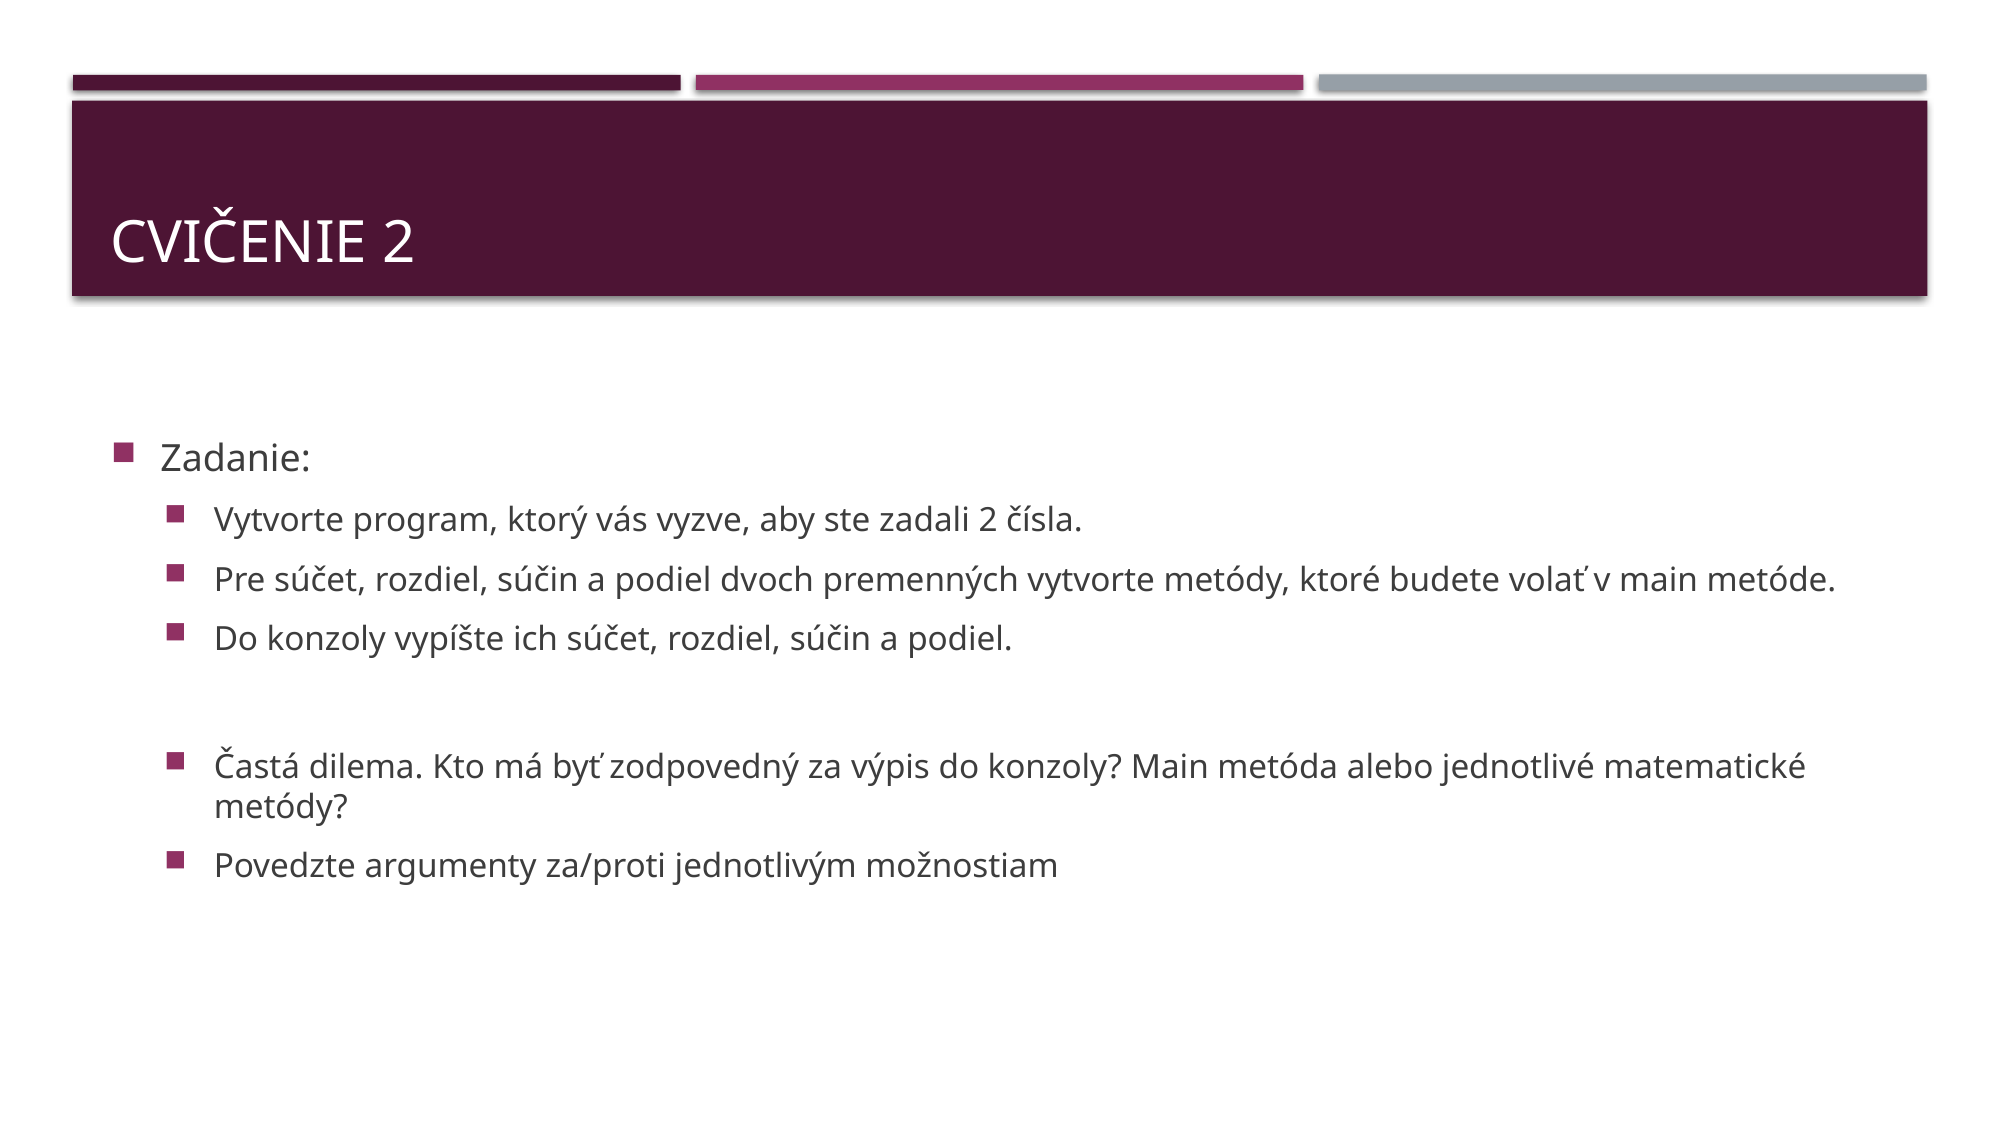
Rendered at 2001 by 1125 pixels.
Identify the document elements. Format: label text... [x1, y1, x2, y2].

title Cvičenie 2 [95, 115, 1905, 282]
list Zadanie: Vytvorte program, ktorý vás vyzve, aby ste zadali 2 čísla. Pre súčet, rozdiel, súčin a podiel dvoch premenných vytvorte metódy, ktoré budete volať v main metóde. Do konzoly vypíšte ich súčet, rozdiel, súčin a podiel. Častá dilema. Kto má byť zodpovedný za výpis do konzoly? Main metóda alebo jednotlivé matematické metódy? Povedzte argumenty za/proti jednotlivým možnostiam [95, 357, 1905, 962]
